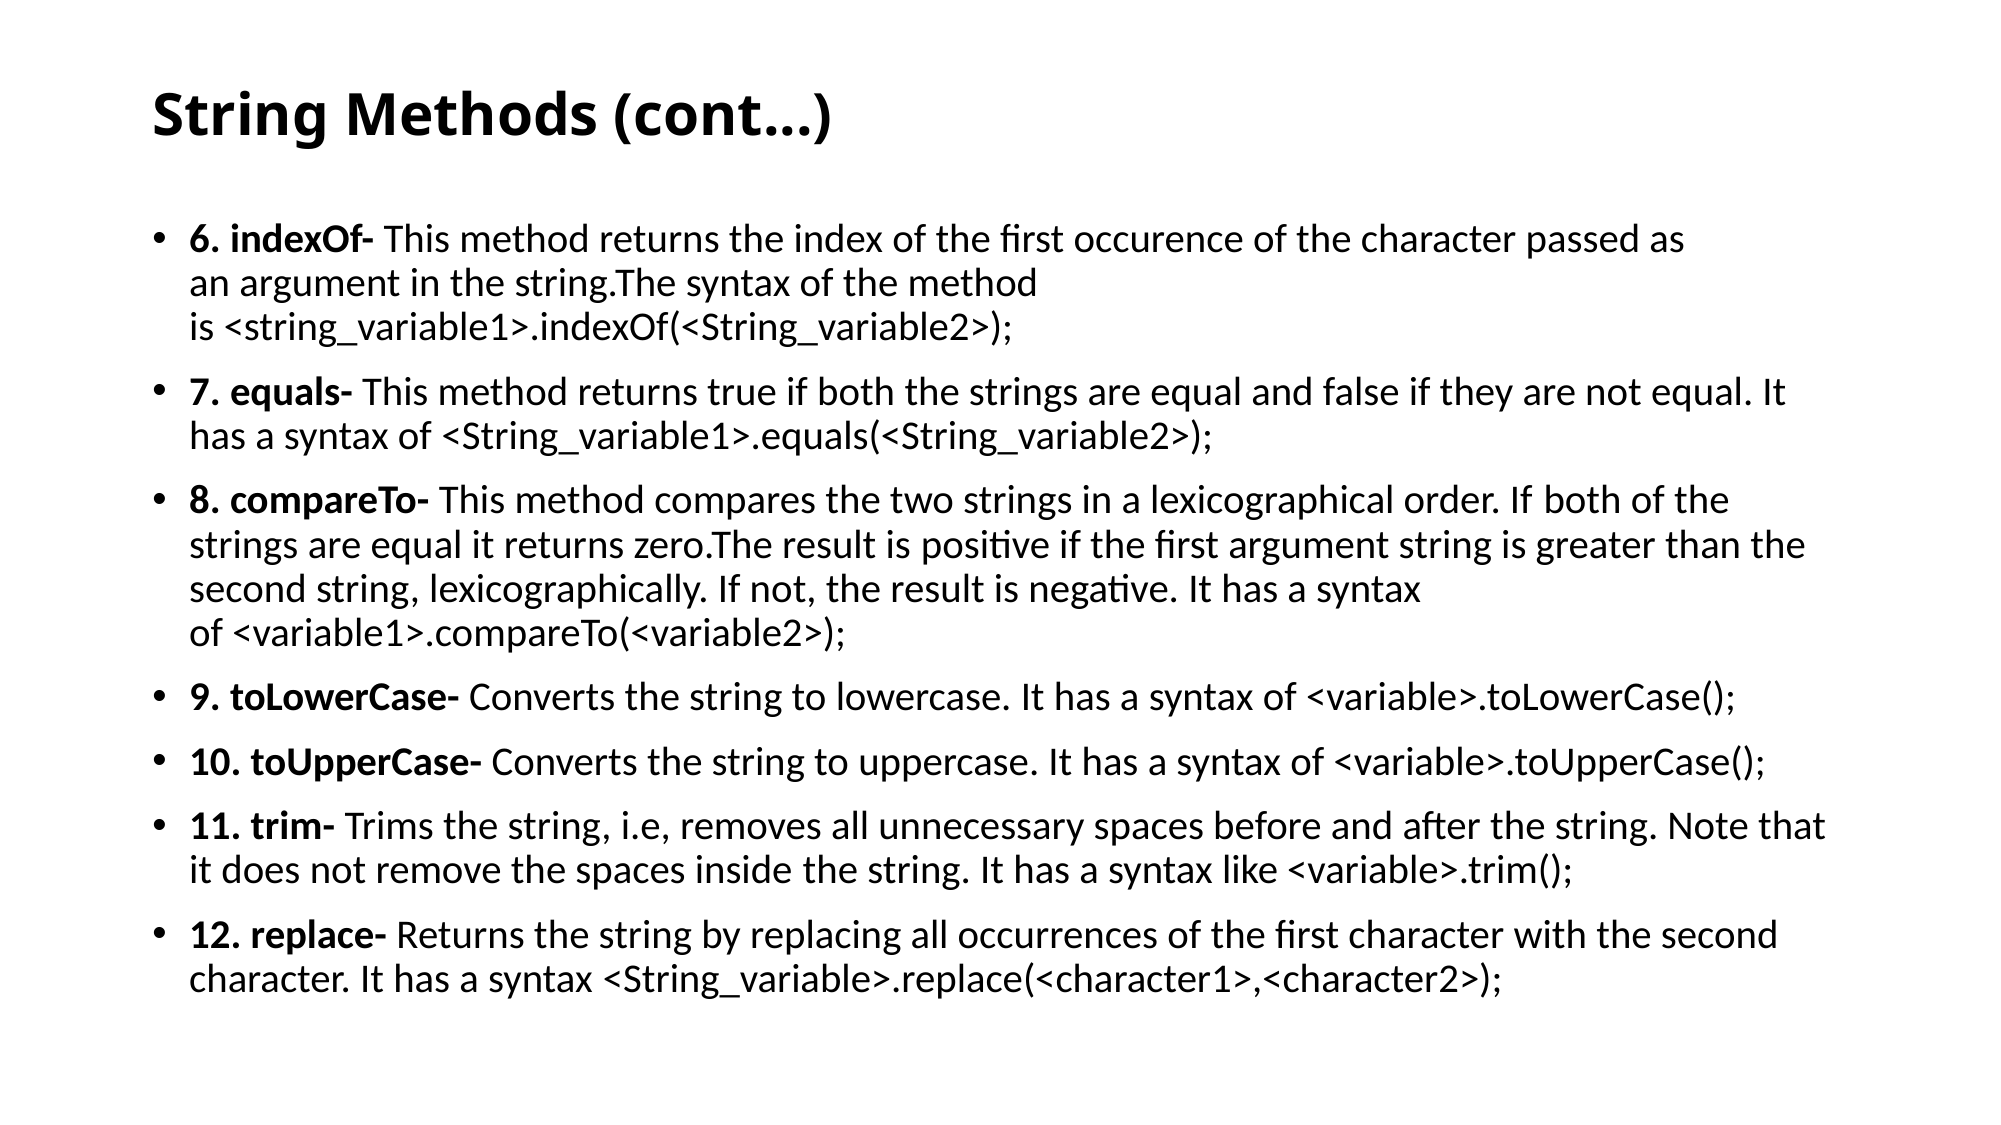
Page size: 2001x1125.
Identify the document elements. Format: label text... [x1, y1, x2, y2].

list 6. indexOf- This method returns the index of the first occurence of the character passed as an argument in the string.The syntax of the method is <string_variable1>.indexOf(<String_variable2>); 7. equals- This method returns true if both the strings are equal and false if they are not equal. It has a syntax of <String_variable1>.equals(<String_variable2>); 8. compareTo- This method compares the two strings in a lexicographical order. If both of the strings are equal it returns zero.The result is positive if the first argument string is greater than the second string, lexicographically. If not, the result is negative. It has a syntax of <variable1>.compareTo(<variable2>); 9. toLowerCase- Converts the string to lowercase. It has a syntax of <variable>.toLowerCase(); 10. toUpperCase- Converts the string to uppercase. It has a syntax of <variable>.toUpperCase(); 11. trim- Trims the string, i.e, removes all unnecessary spaces before and after the string. Note that it does not remove the spaces inside the string. It has a syntax like <variable>.trim(); 12. replace- Returns the string by replacing all occurrences of the first character with the second character. It has a syntax <String_variable>.replace(<character1>,<character2>); [137, 209, 1863, 1014]
title String Methods (cont...) [137, 59, 1863, 174]
